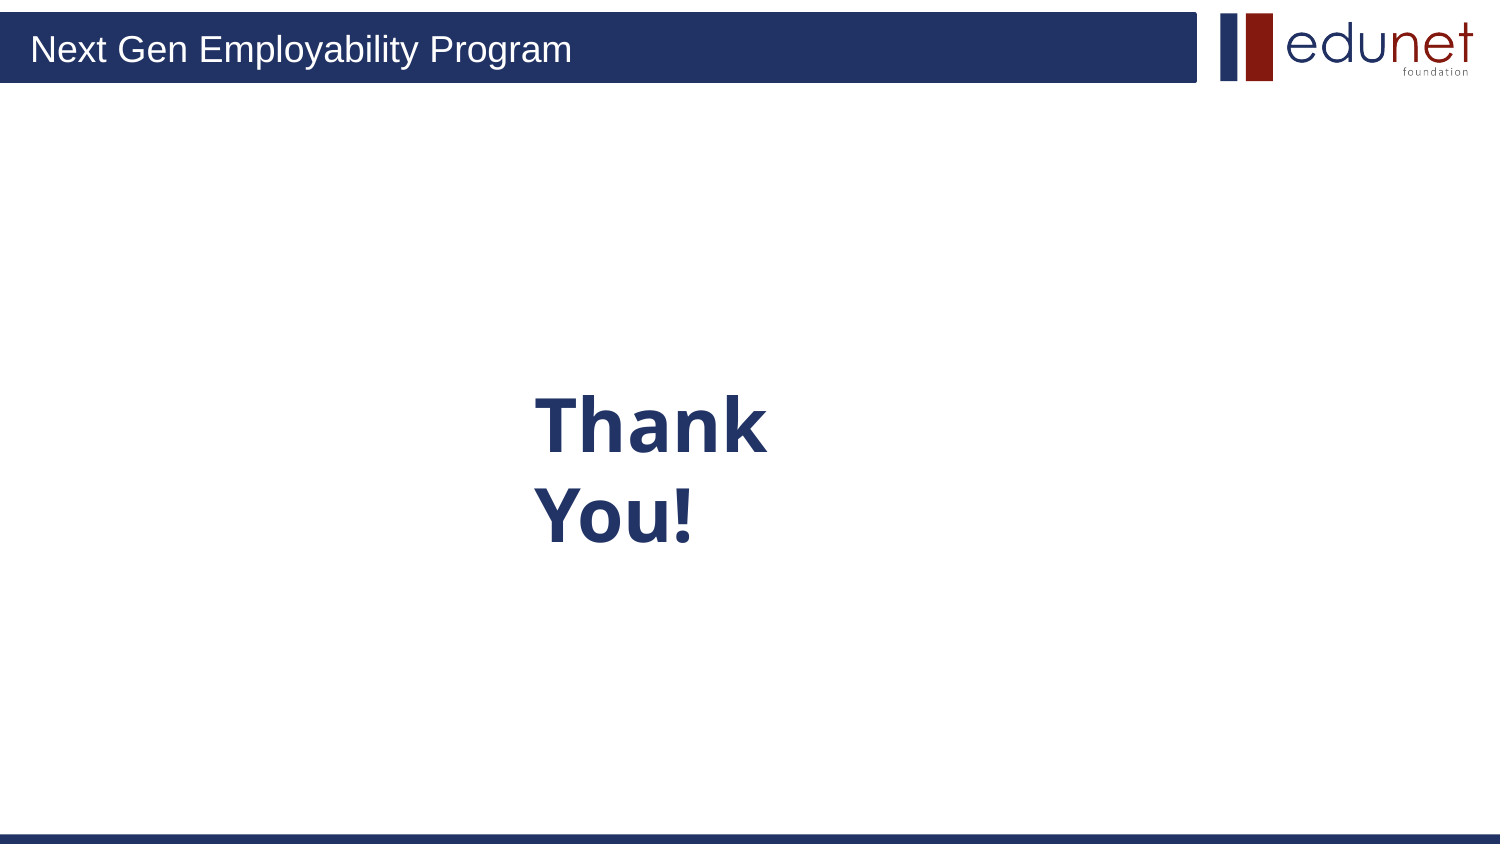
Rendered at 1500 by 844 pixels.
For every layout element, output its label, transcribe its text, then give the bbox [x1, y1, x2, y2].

picture [1279, 14, 1482, 83]
title Thank You! [532, 375, 947, 558]
